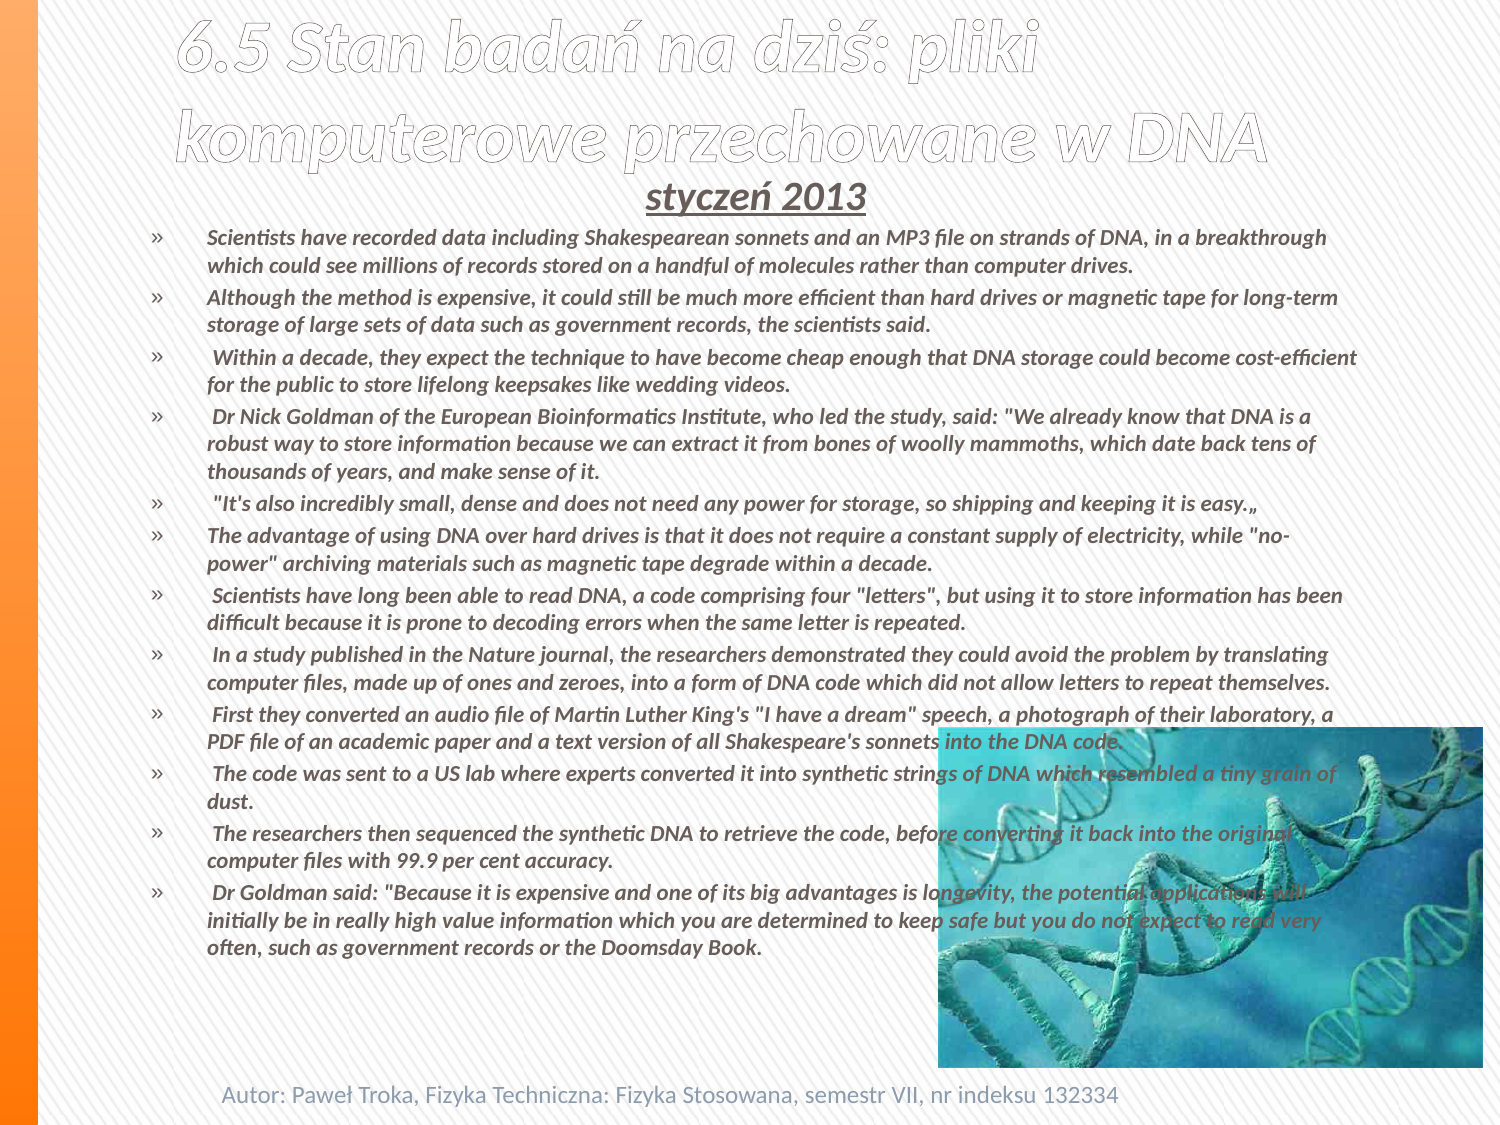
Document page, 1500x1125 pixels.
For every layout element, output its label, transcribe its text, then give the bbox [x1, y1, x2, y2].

footer Autor: Paweł Troka, Fizyka Techniczna: Fizyka Stosowana, semestr VII, nr indeksu 132334 [206, 1074, 1382, 1113]
list styczeń 2013 Scientists have recorded data including Shakespearean sonnets and an MP3 file on strands of DNA, in a breakthrough which could see millions of records stored on a handful of molecules rather than computer drives. Although the method is expensive, it could still be much more efficient than hard drives or magnetic tape for long-term storage of large sets of data such as government records, the scientists said. Within a decade, they expect the technique to have become cheap enough that DNA storage could become cost-efficient for the public to store lifelong keepsakes like wedding videos. Dr Nick Goldman of the European Bioinformatics Institute, who led the study, said: "We already know that DNA is a robust way to store information because we can extract it from bones of woolly mammoths, which date back tens of thousands of years, and make sense of it. "It's also incredibly small, dense and does not need any power for storage, so shipping and keeping it is easy.„ The advantage of using DNA over hard drives is that it does not require a constant supply of electricity, while "no-power" archiving materials such as magnetic tape degrade within a decade. Scientists have long been able to read DNA, a code comprising four "letters", but using it to store information has been difficult because it is prone to decoding errors when the same letter is repeated. In a study published in the Nature journal, the researchers demonstrated they could avoid the problem by translating computer files, made up of ones and zeroes, into a form of DNA code which did not allow letters to repeat themselves. First they converted an audio file of Martin Luther King's "I have a dream" speech, a photograph of their laboratory, a PDF file of an academic paper and a text version of all Shakespeare's sonnets into the DNA code. The code was sent to a US lab where experts converted it into synthetic strings of DNA which resembled a tiny grain of dust. The researchers then sequenced the synthetic DNA to retrieve the code, before converting it back into the original computer files with 99.9 per cent accuracy. Dr Goldman said: "Because it is expensive and one of its big advantages is longevity, the potential applications will initially be in really high value information which you are determined to keep safe but you do not expect to read very often, such as government records or the Doomsday Book. [135, 160, 1376, 669]
title 6.5 Stan badań na dziś: pliki komputerowe przechowane w DNA [159, 1, 1500, 185]
picture [938, 727, 1483, 1068]
